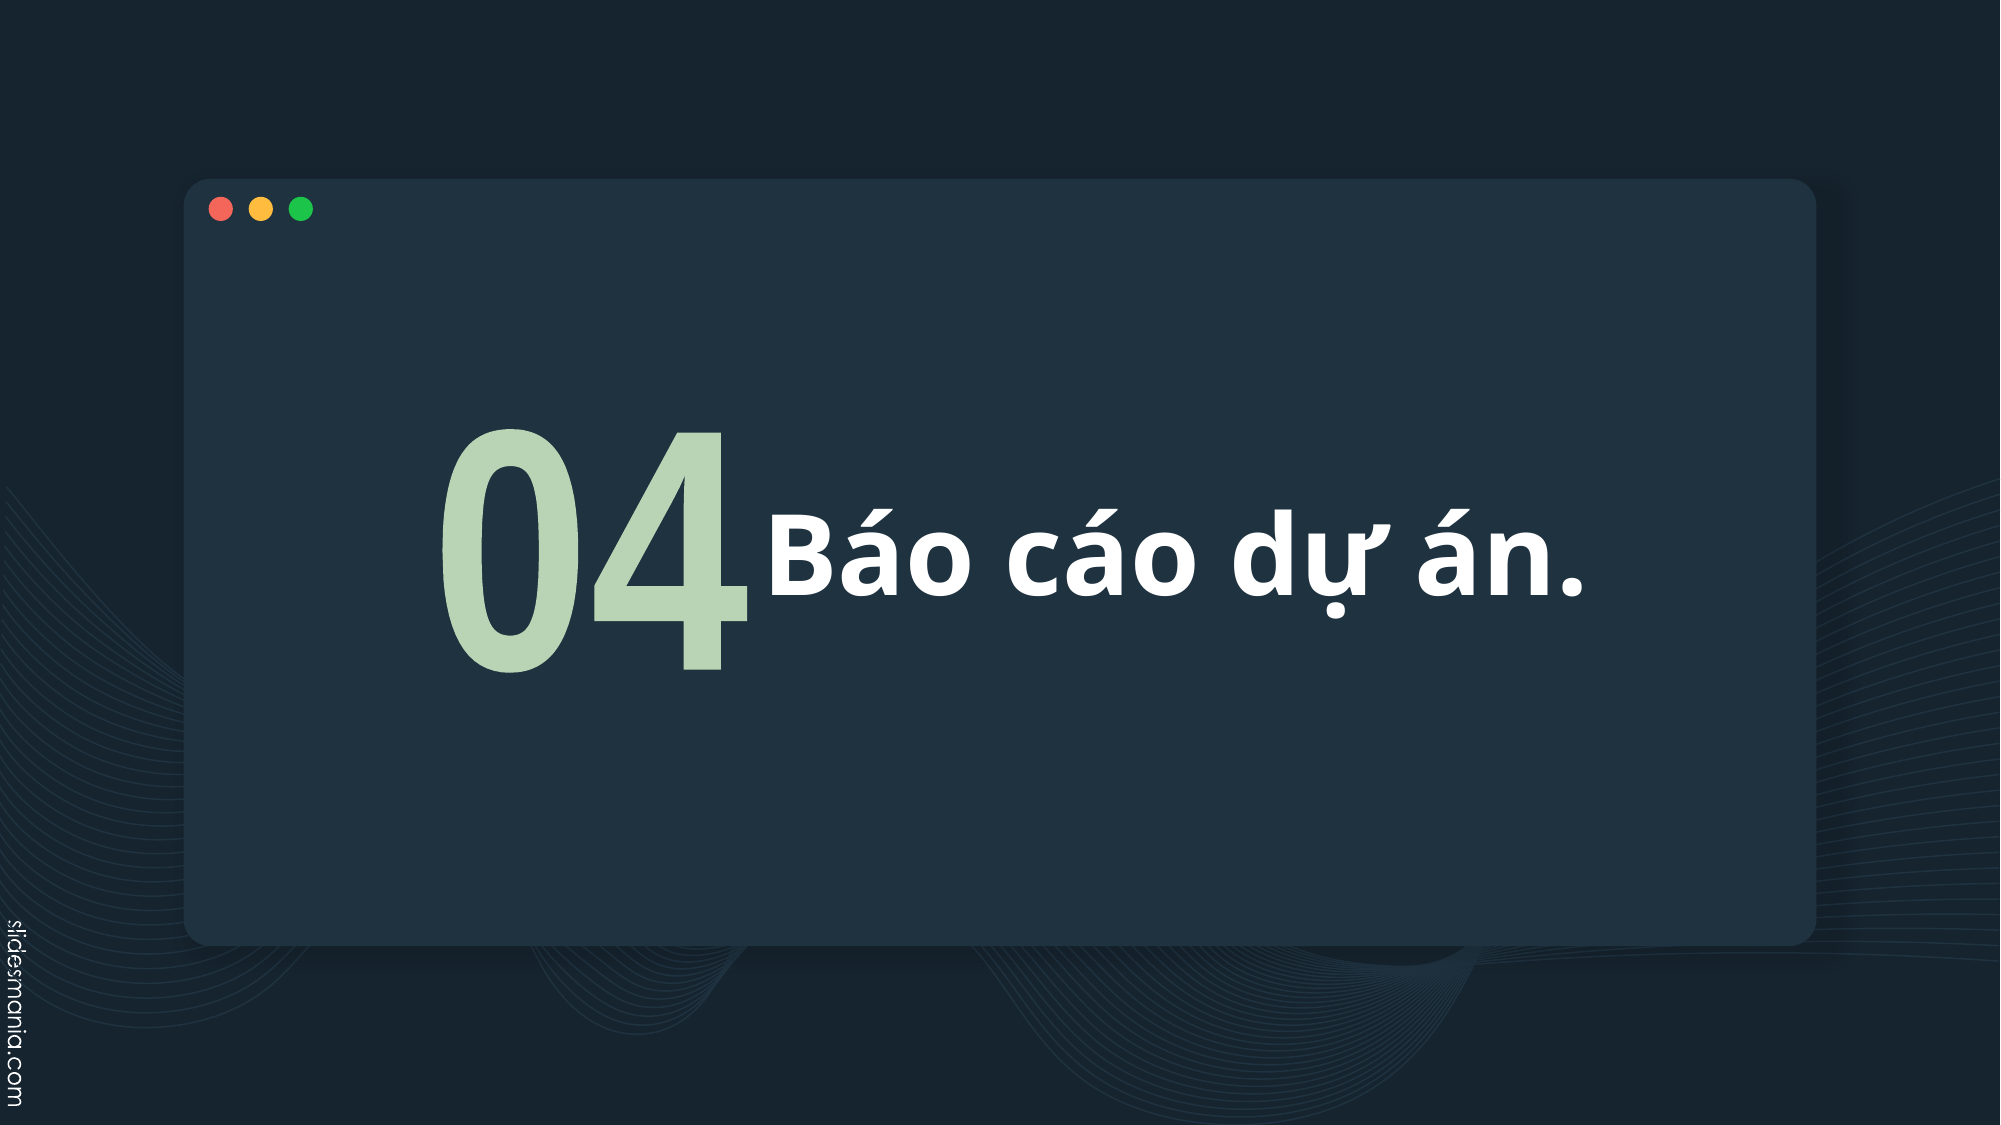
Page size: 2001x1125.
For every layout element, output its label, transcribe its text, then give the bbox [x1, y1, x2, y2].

title Báo cáo dự án. [488, 488, 1864, 829]
